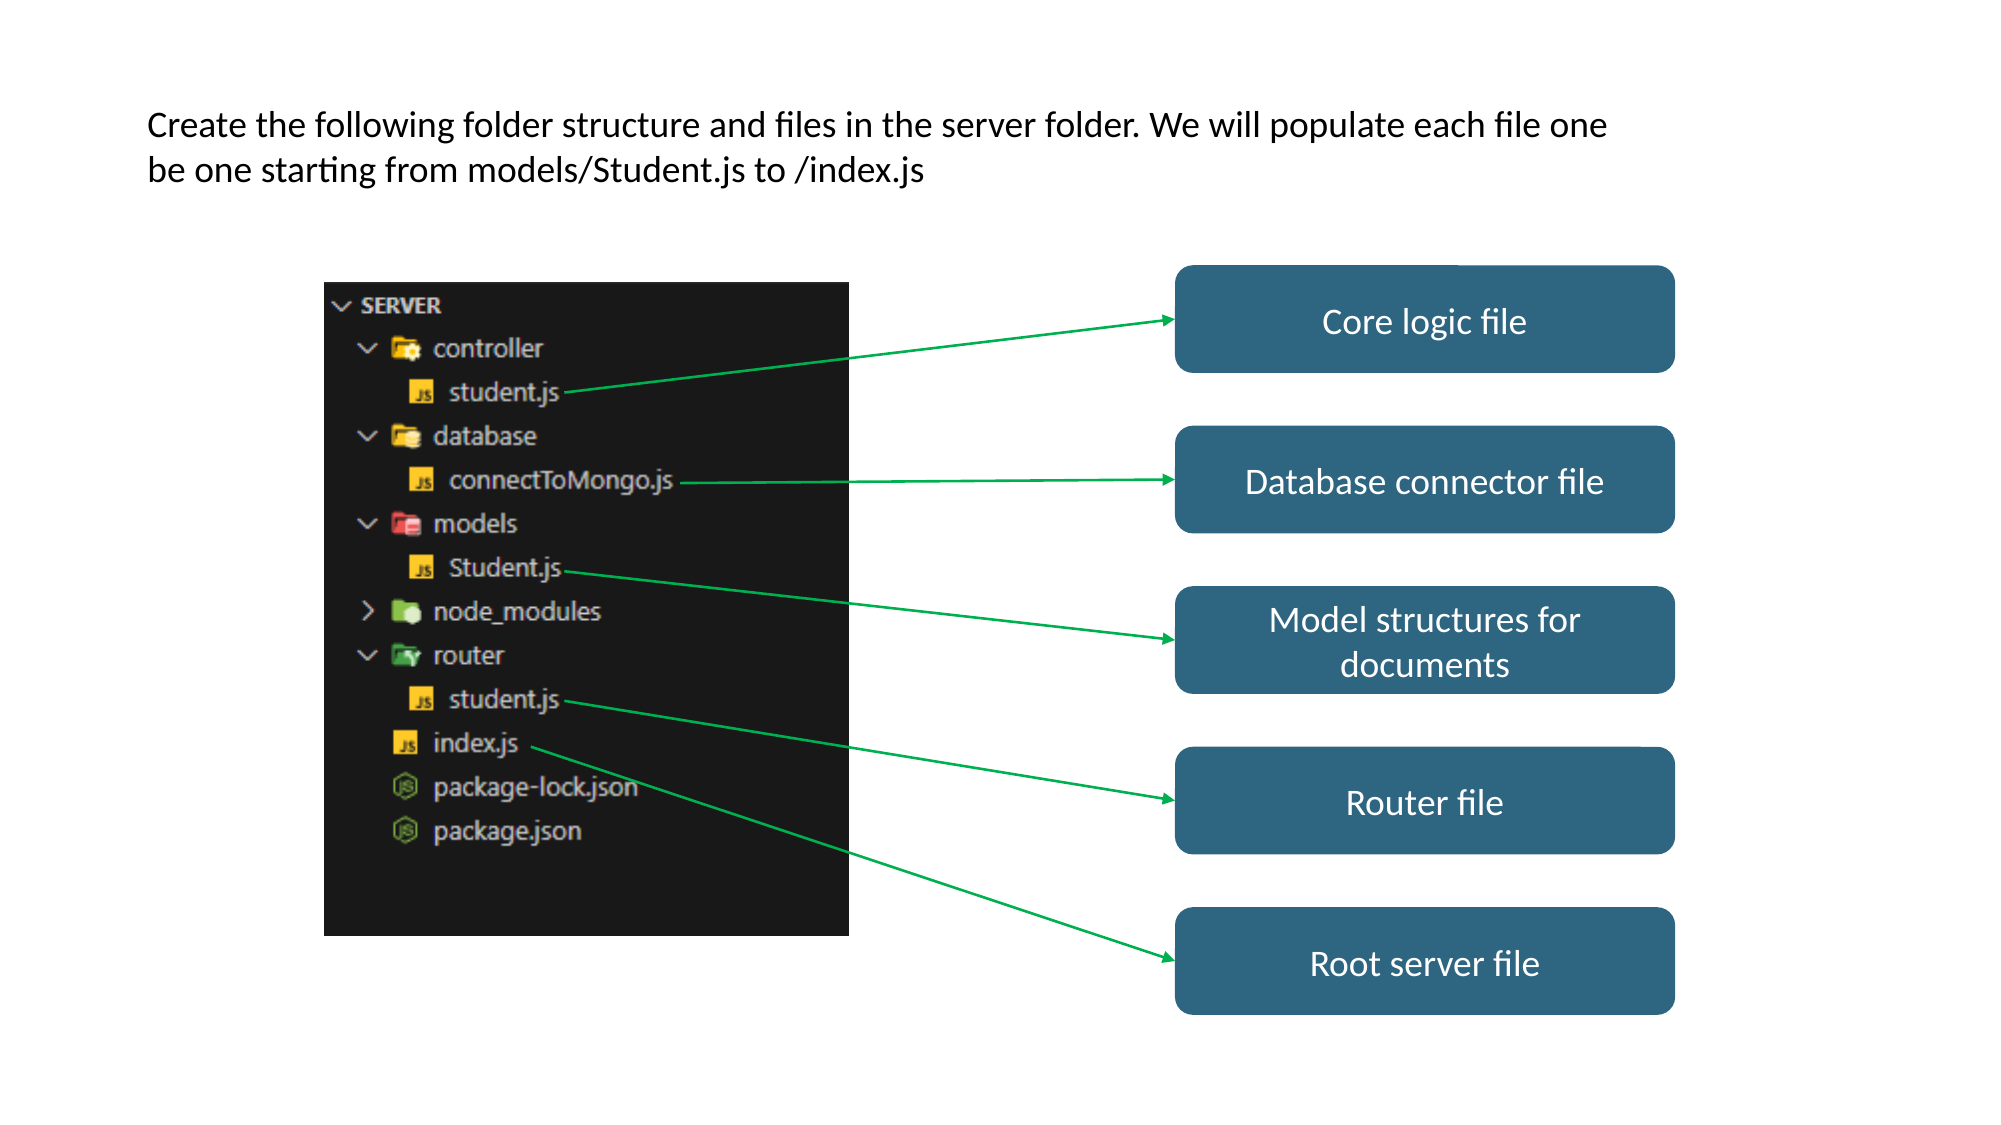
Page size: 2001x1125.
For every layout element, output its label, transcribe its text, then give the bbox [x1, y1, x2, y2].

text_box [324, 265, 1676, 1015]
text_box Create the following folder structure and files in the server folder. We will populate each file one be one starting from models/Student.js to /index.js [132, 92, 1650, 198]
